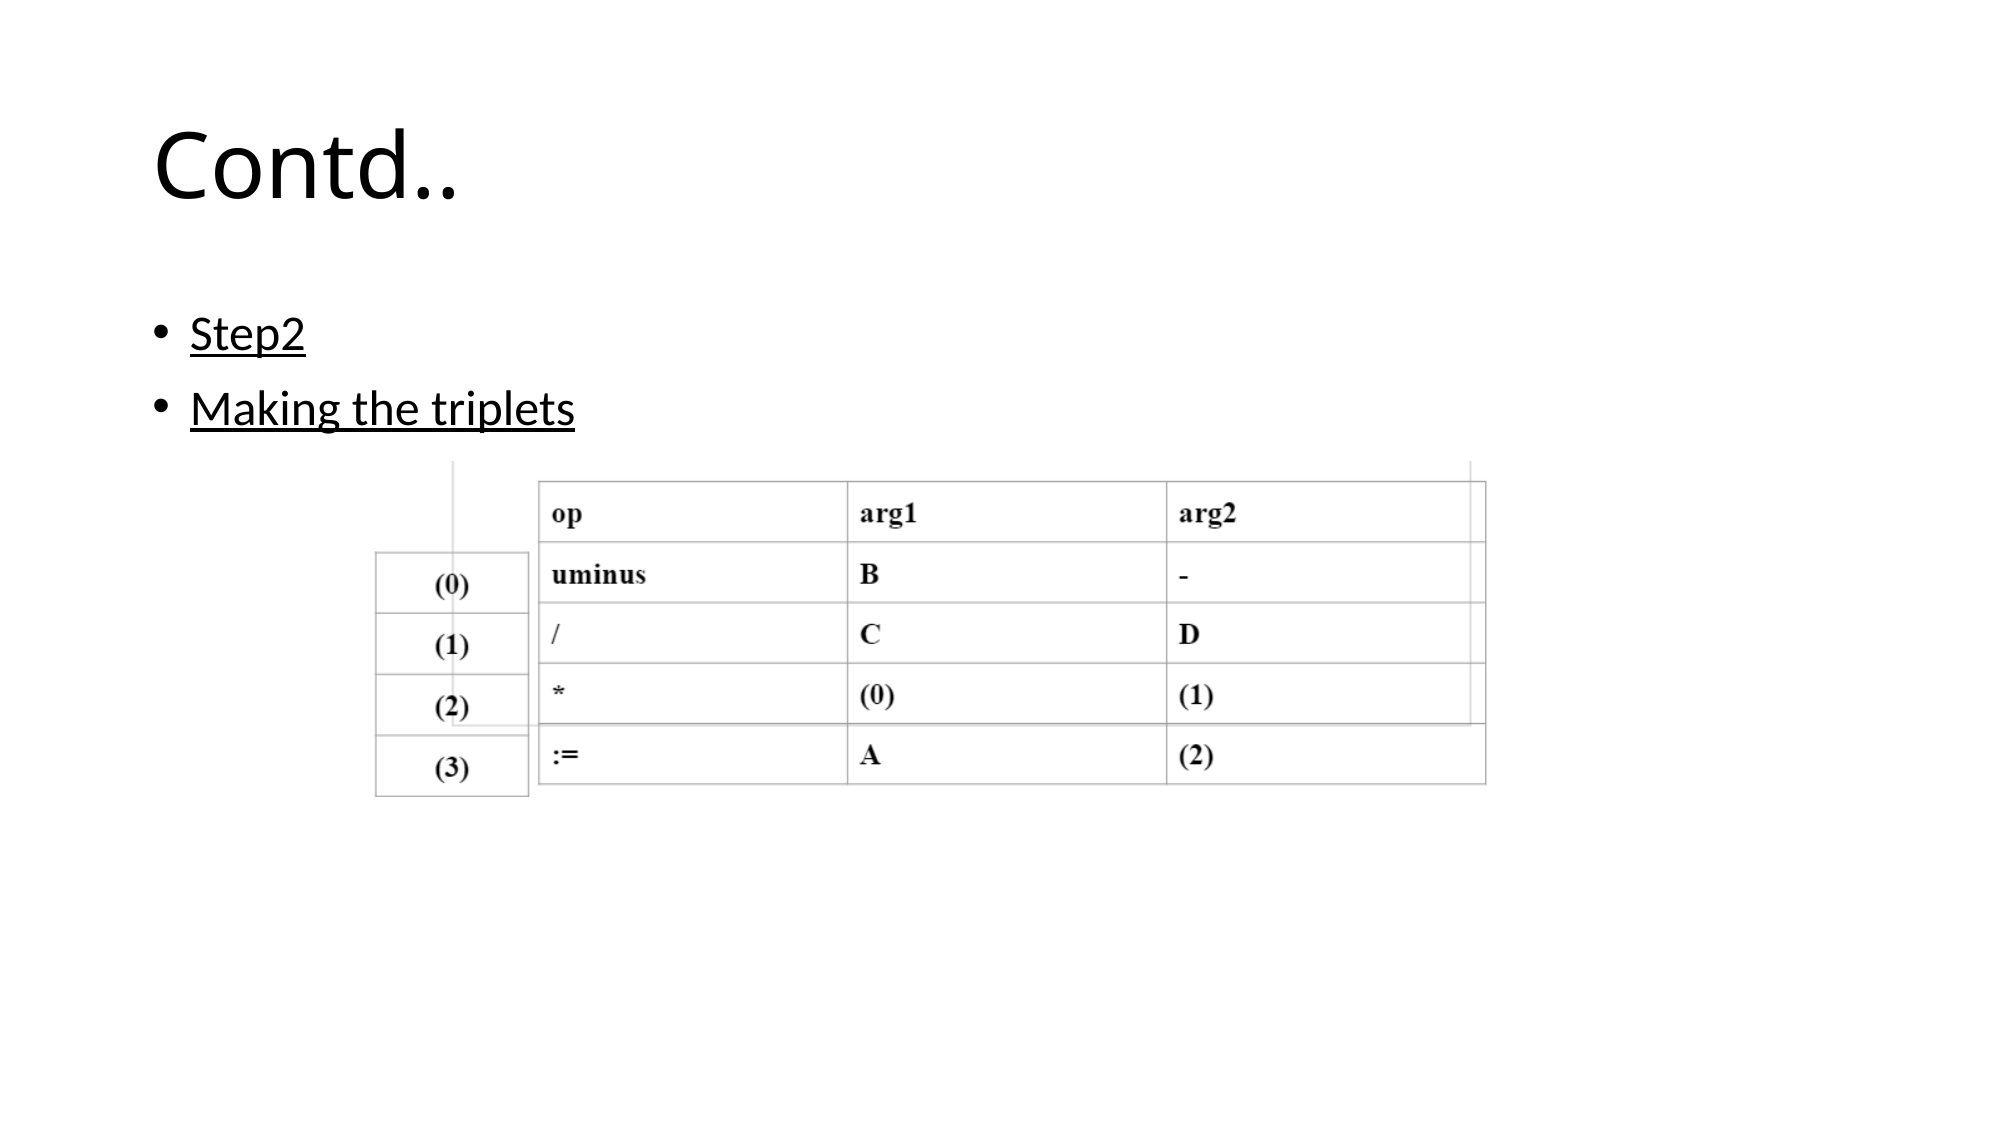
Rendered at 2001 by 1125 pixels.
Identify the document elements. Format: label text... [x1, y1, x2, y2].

title Contd.. [137, 59, 1863, 278]
list Step2 Making the triplets [137, 299, 1863, 1014]
picture [373, 461, 1494, 797]
